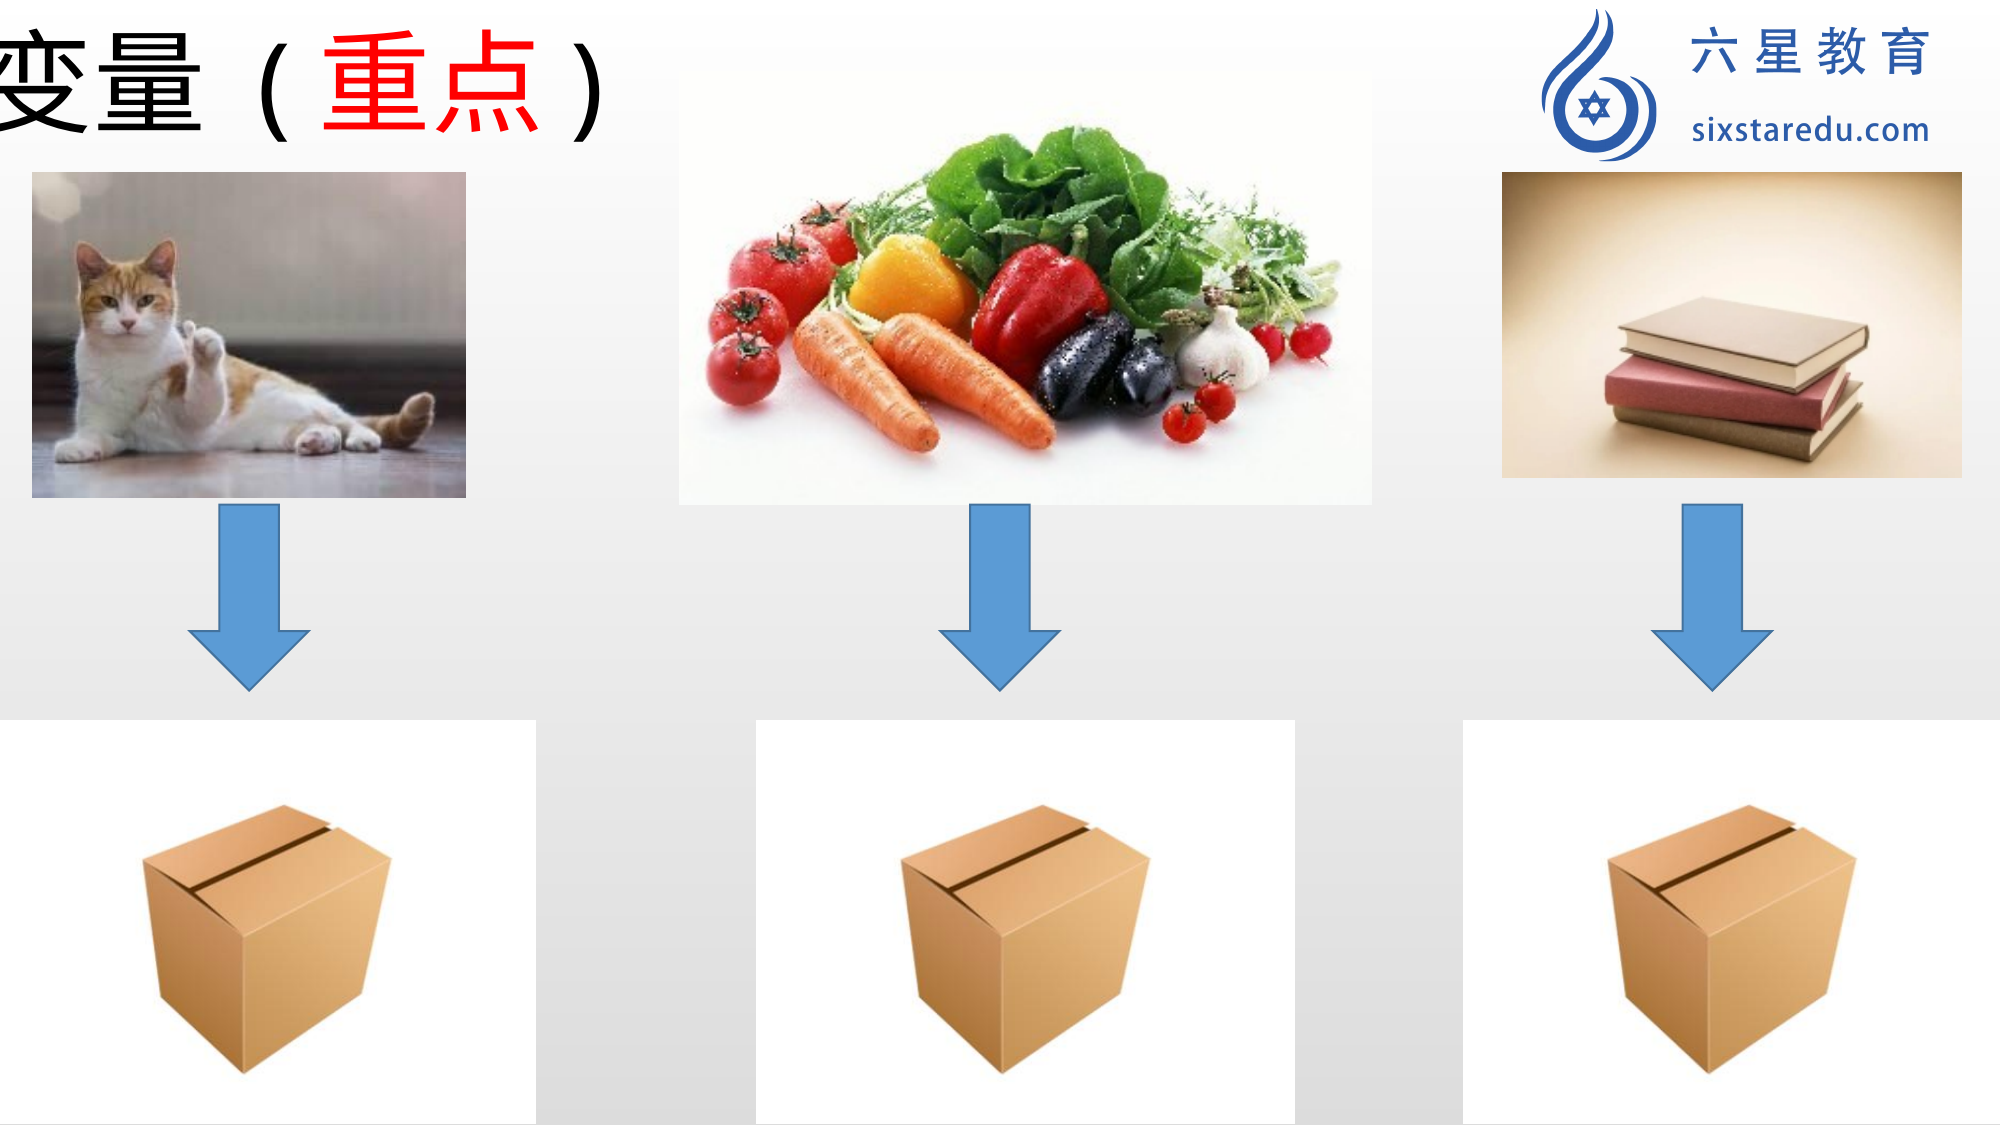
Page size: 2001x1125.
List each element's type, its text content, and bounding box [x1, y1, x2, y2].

picture [1463, 720, 2000, 1124]
text_box [187, 503, 312, 692]
text_box [937, 505, 1062, 692]
text_box [1650, 503, 1775, 692]
picture [1423, 0, 2000, 478]
picture [0, 720, 536, 1124]
picture [32, 172, 466, 498]
picture [756, 720, 1295, 1124]
picture [679, 71, 1372, 505]
text_box 变量 (重点) [0, 4, 620, 155]
